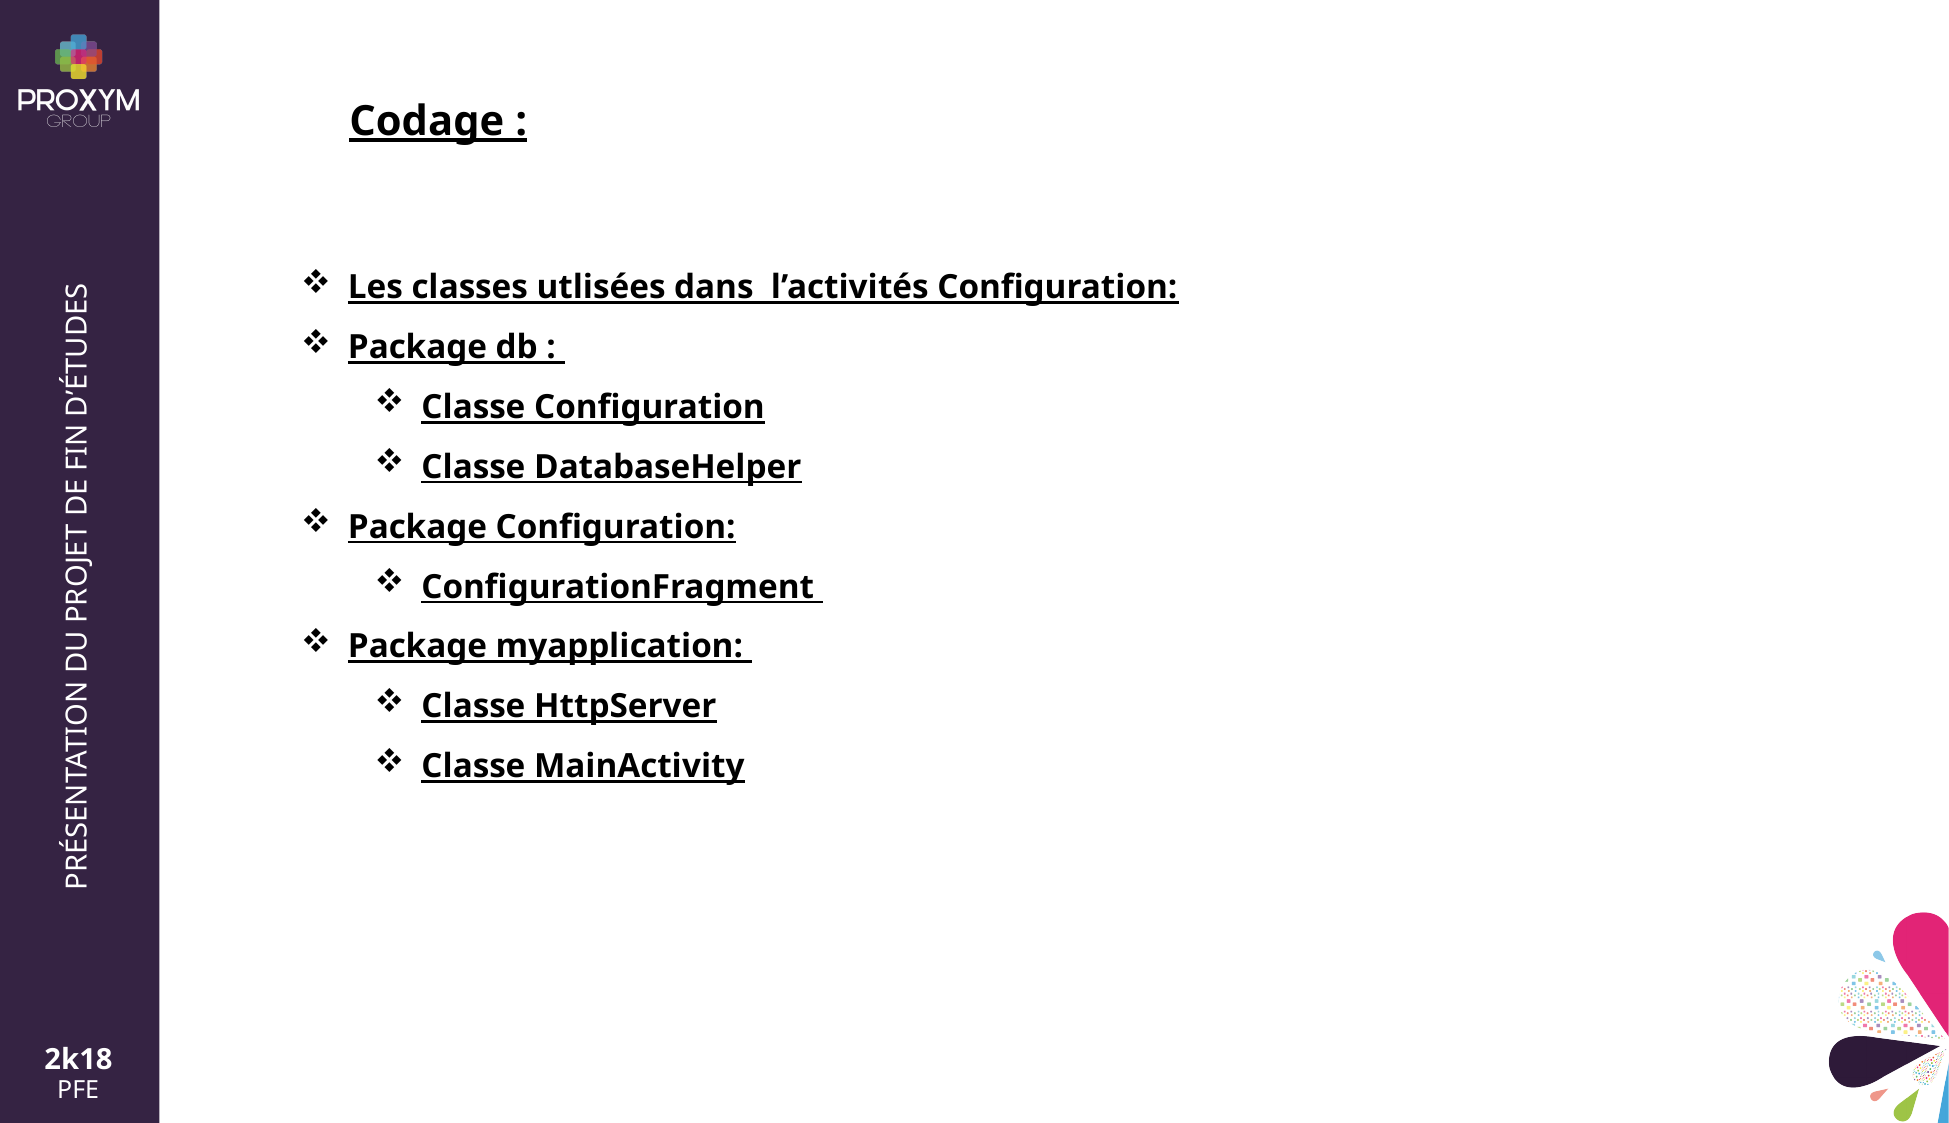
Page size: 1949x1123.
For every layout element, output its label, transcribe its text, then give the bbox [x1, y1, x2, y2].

picture [1827, 910, 1949, 1123]
picture [17, 32, 141, 129]
text_box Les classes utlisées dans l’activités Configuration: Package db : Classe Configuration Classe DatabaseHelper Package Configuration: ConfigurationFragment Package myapplication: Classe HttpServer Classe MainActivity [286, 238, 1261, 852]
text_box Codage : [334, 86, 543, 151]
